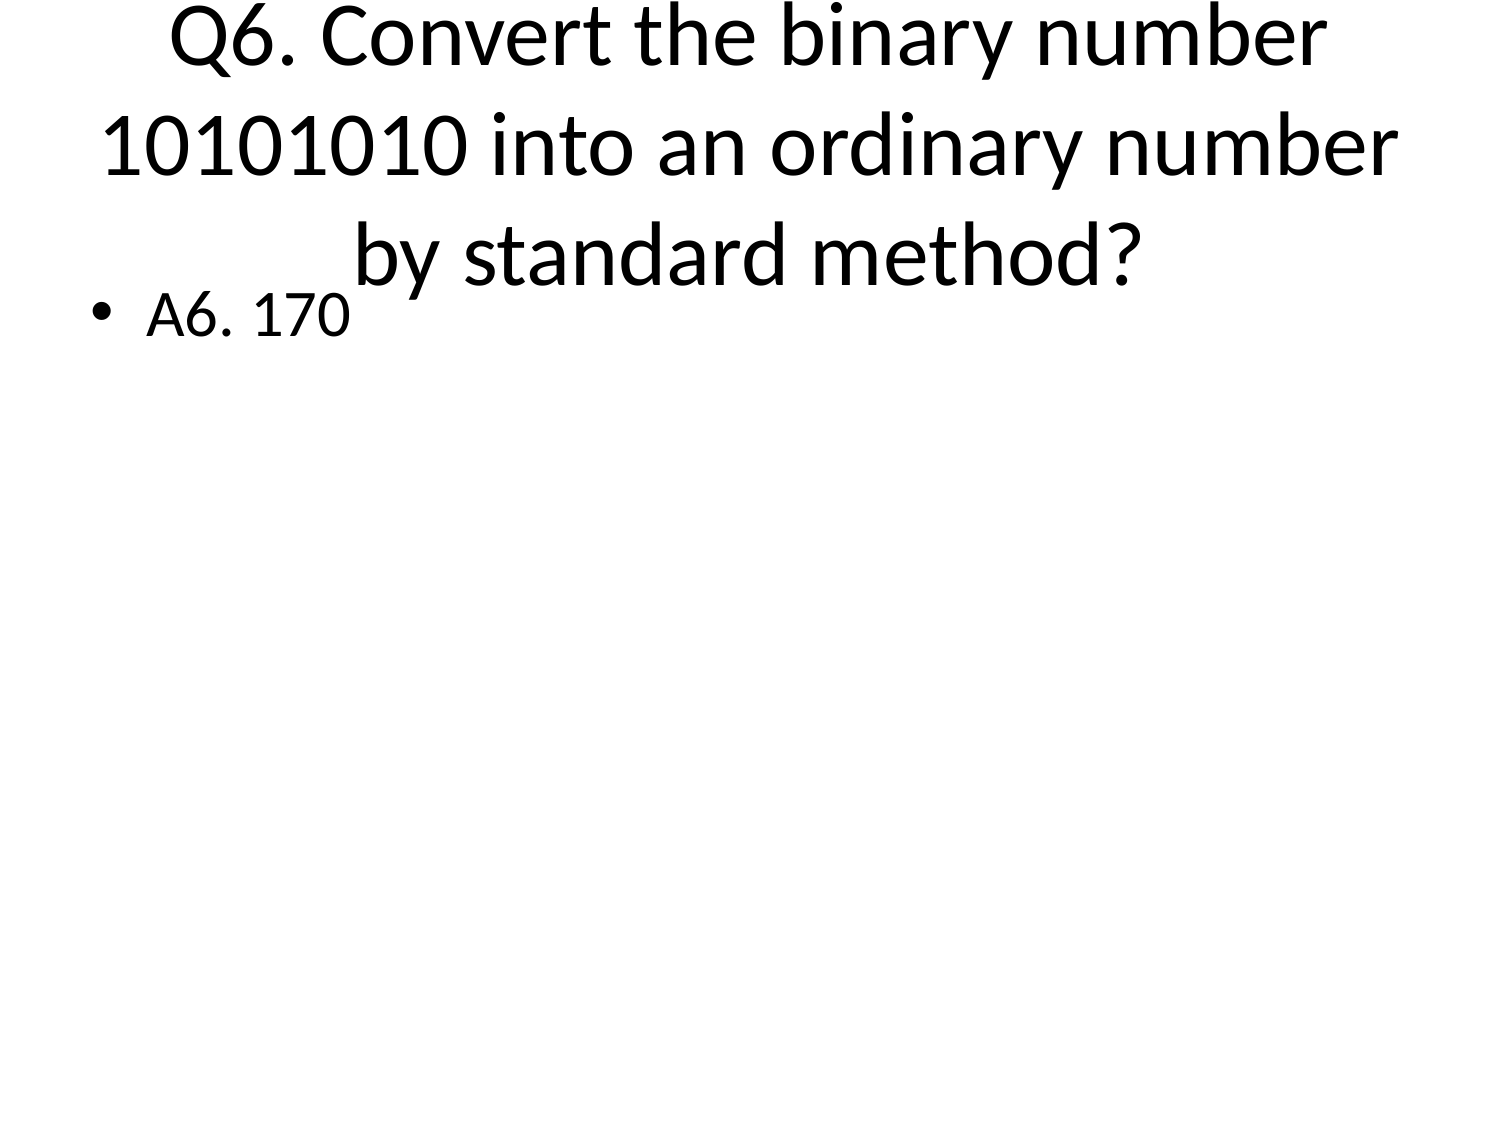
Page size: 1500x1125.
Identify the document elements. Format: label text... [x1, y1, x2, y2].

title Q6. Convert the binary number 10101010 into an ordinary number by standard method? [75, 45, 1425, 233]
list A6. 170 [75, 262, 1425, 1005]
